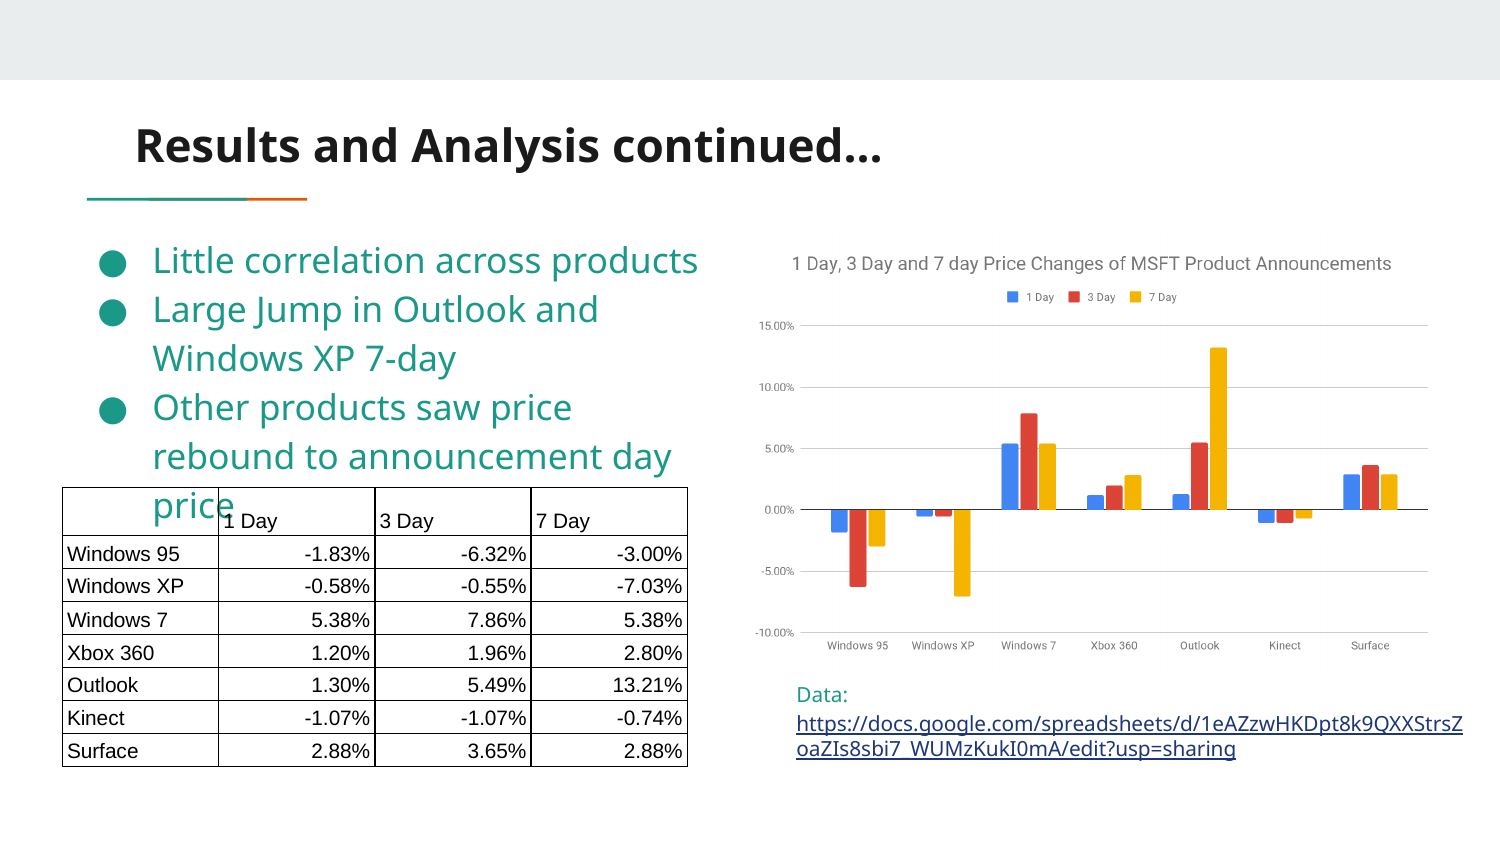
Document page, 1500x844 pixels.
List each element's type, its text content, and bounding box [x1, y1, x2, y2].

table_cell 2.80% [532, 635, 687, 667]
list Little correlation across products Large Jump in Outlook and Windows XP 7-day Other products saw price rebound to announcement day price [62, 217, 734, 477]
table_cell 1.20% [219, 635, 374, 667]
table_cell -7.03% [532, 569, 687, 601]
table_cell Outlook [63, 668, 218, 700]
table_header 3 Day [376, 488, 530, 535]
table_cell 5.38% [532, 602, 687, 634]
table_cell Kinect [63, 701, 218, 733]
title Results and Analysis continued... [119, 102, 1381, 190]
table_cell 7.86% [376, 602, 530, 634]
table_cell Windows 95 [63, 536, 218, 568]
table_cell Windows 7 [63, 602, 218, 634]
table_cell Windows XP [63, 569, 218, 601]
picture [733, 229, 1450, 674]
table_cell Xbox 360 [63, 635, 218, 667]
table_cell -0.55% [376, 569, 530, 601]
table_cell -3.00% [532, 536, 687, 568]
table_cell 2.88% [219, 734, 374, 766]
table_header 1 Day [219, 488, 374, 535]
table_cell Surface [63, 734, 218, 766]
table_cell 5.49% [376, 668, 530, 700]
table_cell -1.83% [219, 536, 374, 568]
table_cell 1.96% [376, 635, 530, 667]
table_cell 13.21% [532, 668, 687, 700]
table_cell 2.88% [532, 734, 687, 766]
table_cell -1.07% [219, 701, 374, 733]
table_cell 3.65% [376, 734, 530, 766]
table_header 7 Day [532, 488, 687, 535]
table_cell -6.32% [376, 536, 530, 568]
table_cell 1.30% [219, 668, 374, 700]
list Data: https://docs.google.com/spreadsheets/d/1eAZzwHKDpt8k9QXXStrsZoaZIs8sbi7_WUMzKukI0mA/edit?usp=sharing [706, 662, 1479, 773]
table_cell 5.38% [219, 602, 374, 634]
table_cell -0.74% [532, 701, 687, 733]
table_header [63, 488, 218, 535]
table_cell -1.07% [376, 701, 530, 733]
table_cell -0.58% [219, 569, 374, 601]
